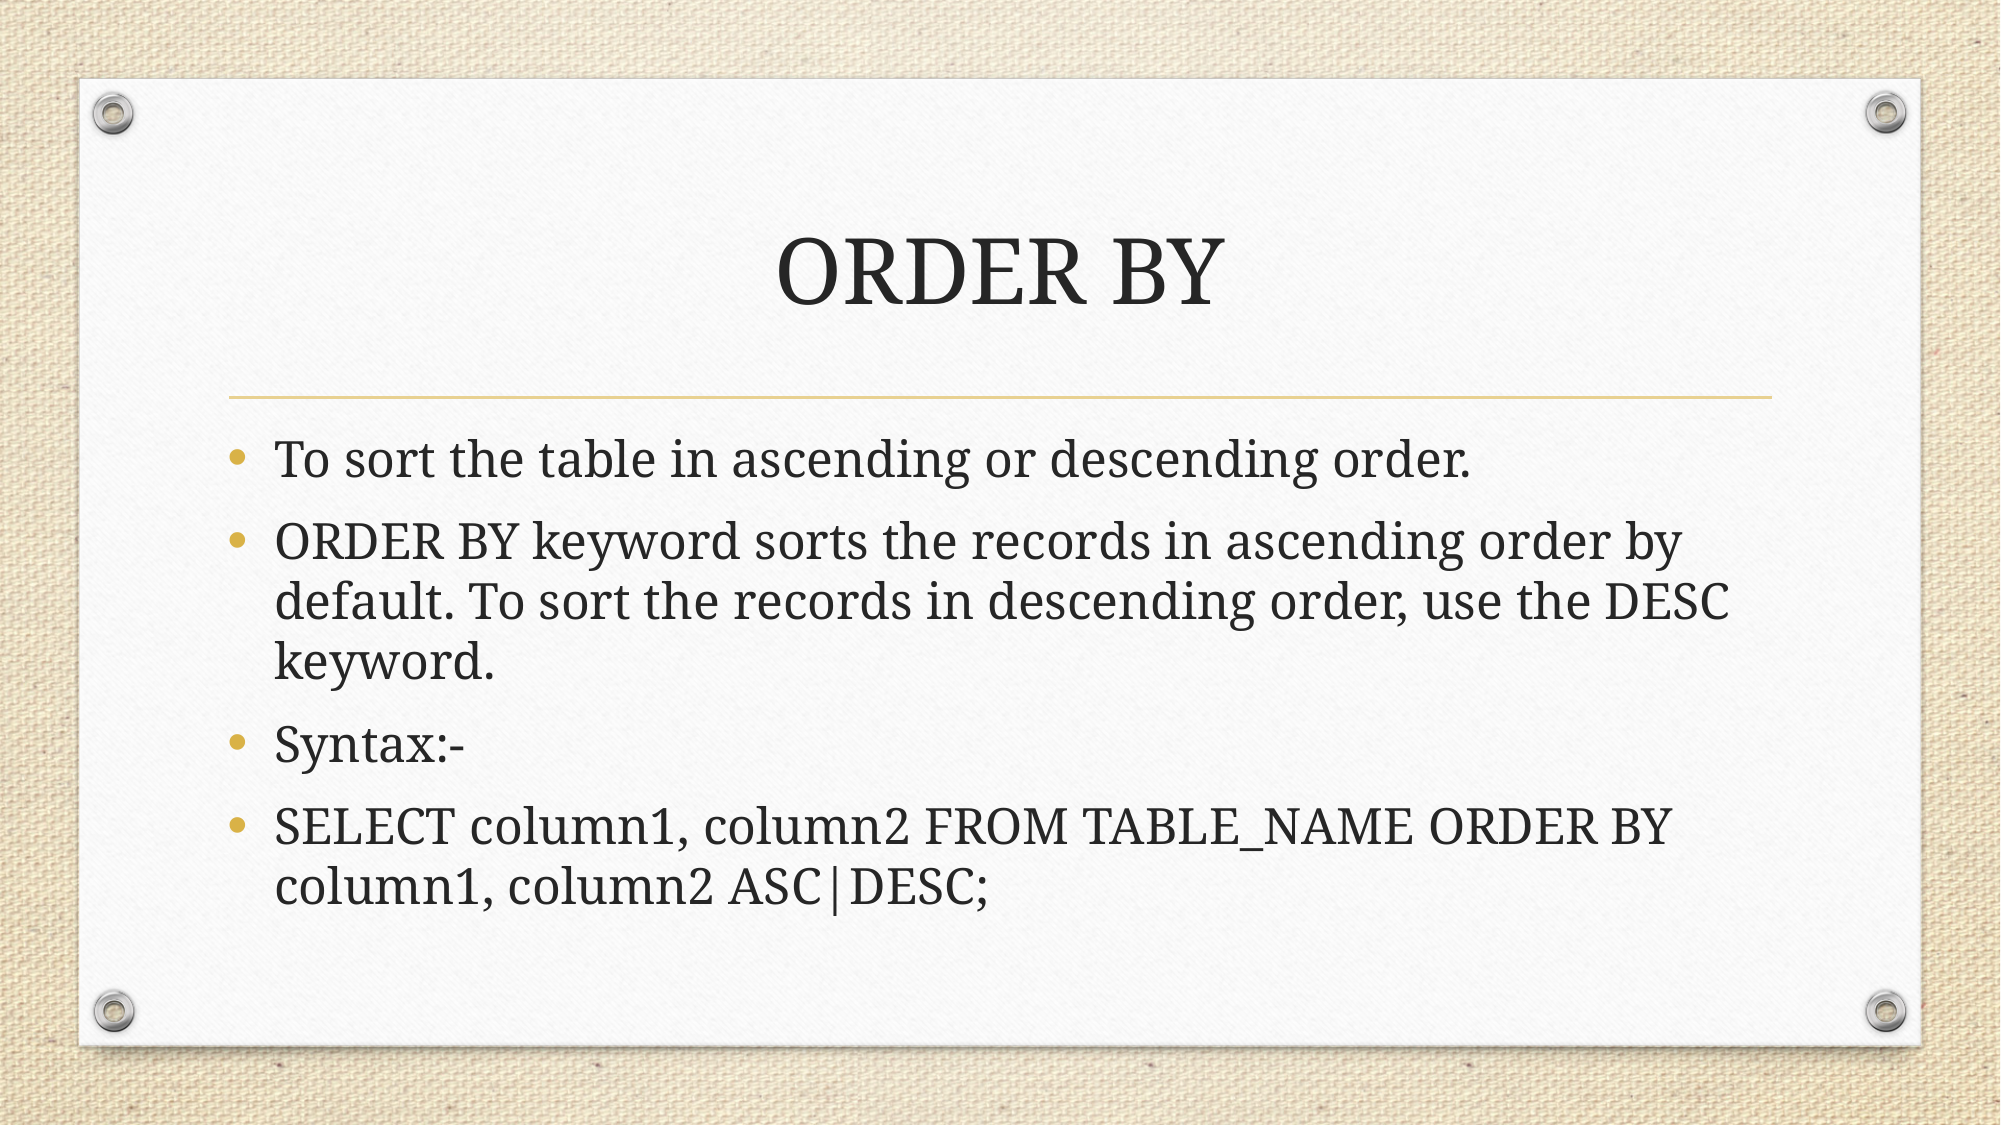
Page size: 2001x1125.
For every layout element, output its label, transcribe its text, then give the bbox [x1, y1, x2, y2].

list To sort the table in ascending or descending order. ORDER BY keyword sorts the records in ascending order by default. To sort the records in descending order, use the DESC keyword. Syntax:- SELECT column1, column2 FROM TABLE_NAME ORDER BY column1, column2 ASC|DESC; [212, 419, 1788, 964]
picture [0, 0, 2001, 1125]
title ORDER BY [212, 161, 1788, 375]
